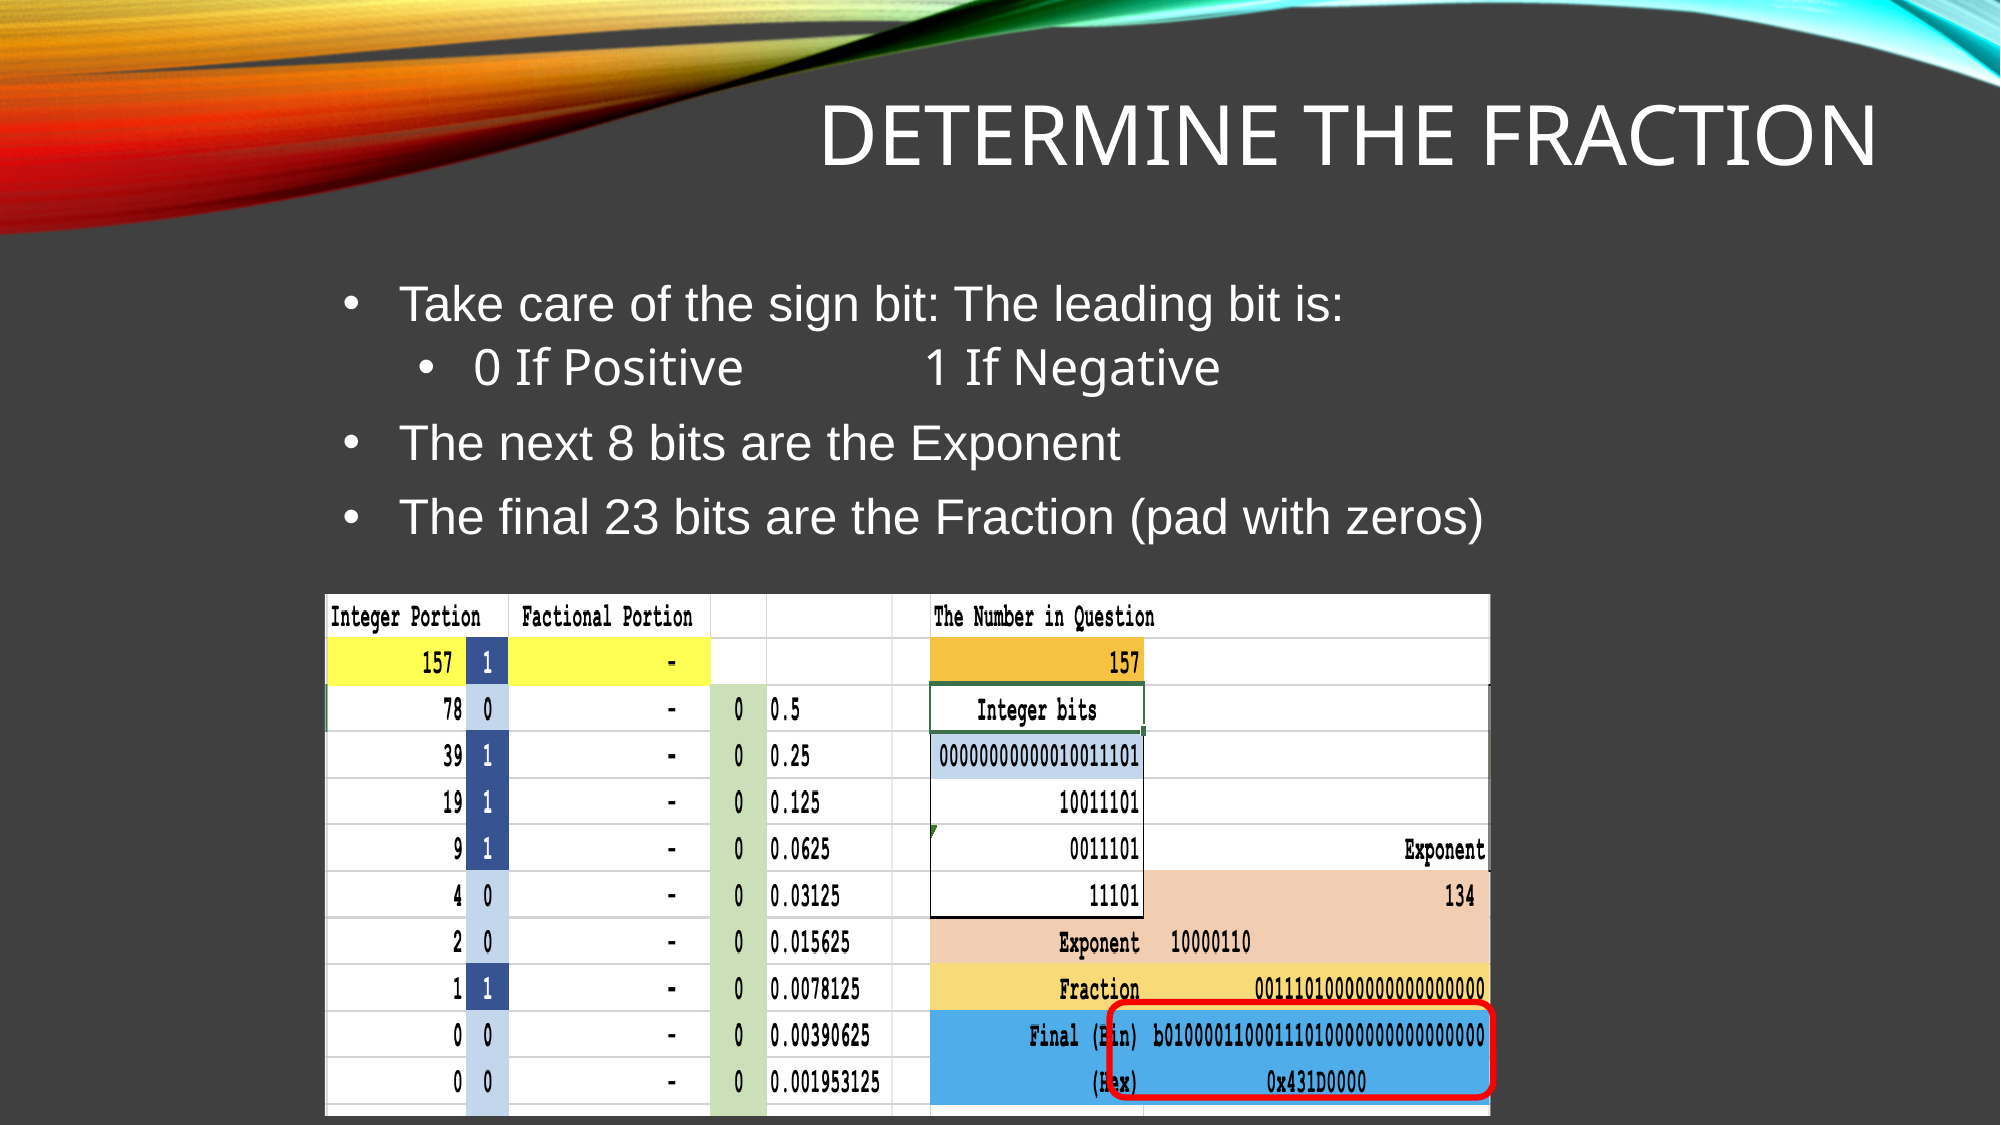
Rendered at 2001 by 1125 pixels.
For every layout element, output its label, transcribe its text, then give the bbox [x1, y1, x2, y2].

picture [0, 0, 2000, 237]
title Determine the Fraction [99, 45, 1897, 233]
picture [324, 593, 1491, 1116]
list Take care of the sign bit: The leading bit is: 0 If Positive 1 If Negative The next 8 bits are the Exponent The final 23 bits are the Fraction (pad with zeros) [327, 270, 1717, 985]
